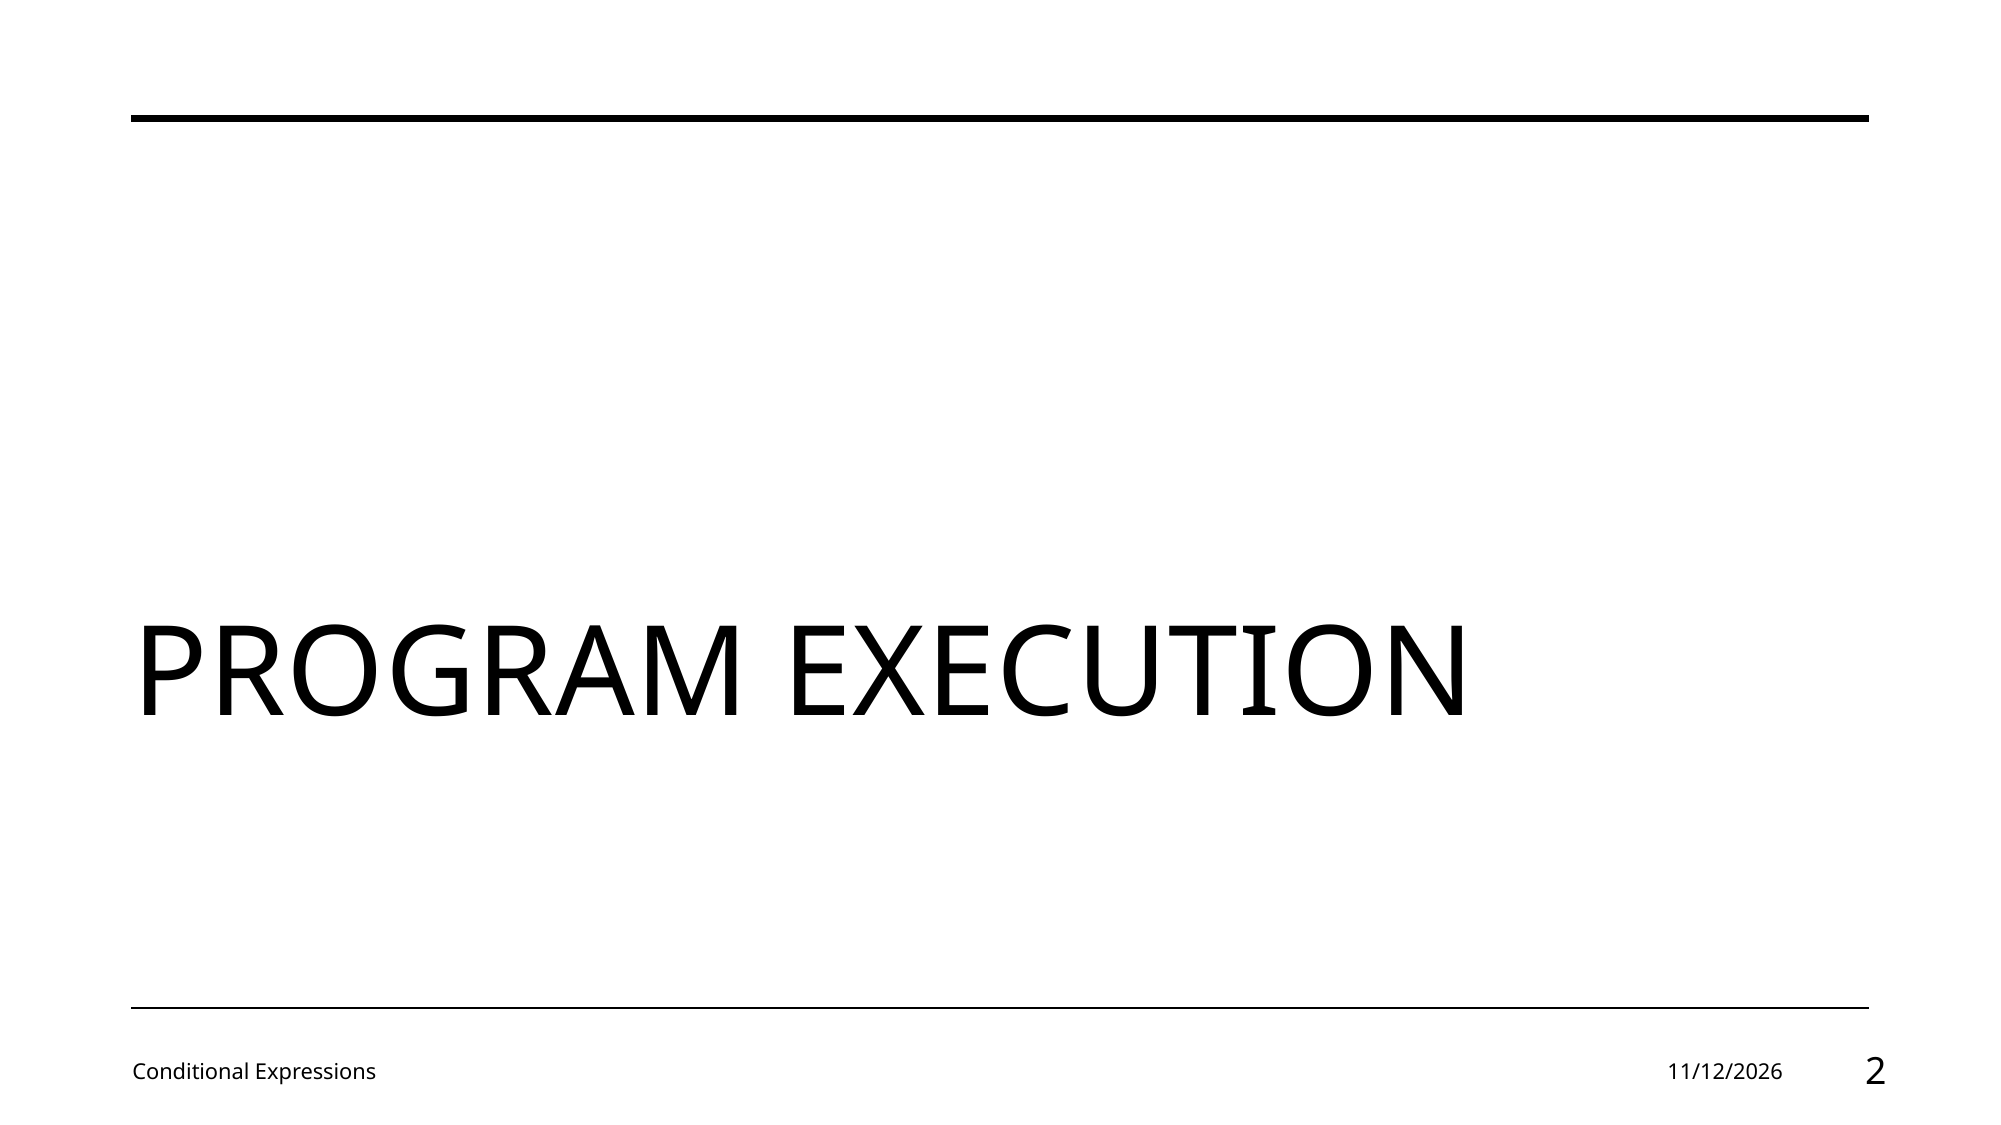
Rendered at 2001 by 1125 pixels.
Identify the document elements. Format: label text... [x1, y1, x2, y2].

footer Conditional Expressions [117, 1042, 862, 1103]
slide_number 2 [1791, 1042, 1902, 1103]
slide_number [1372, 1042, 1791, 1103]
title Program Execution [117, 280, 1862, 749]
